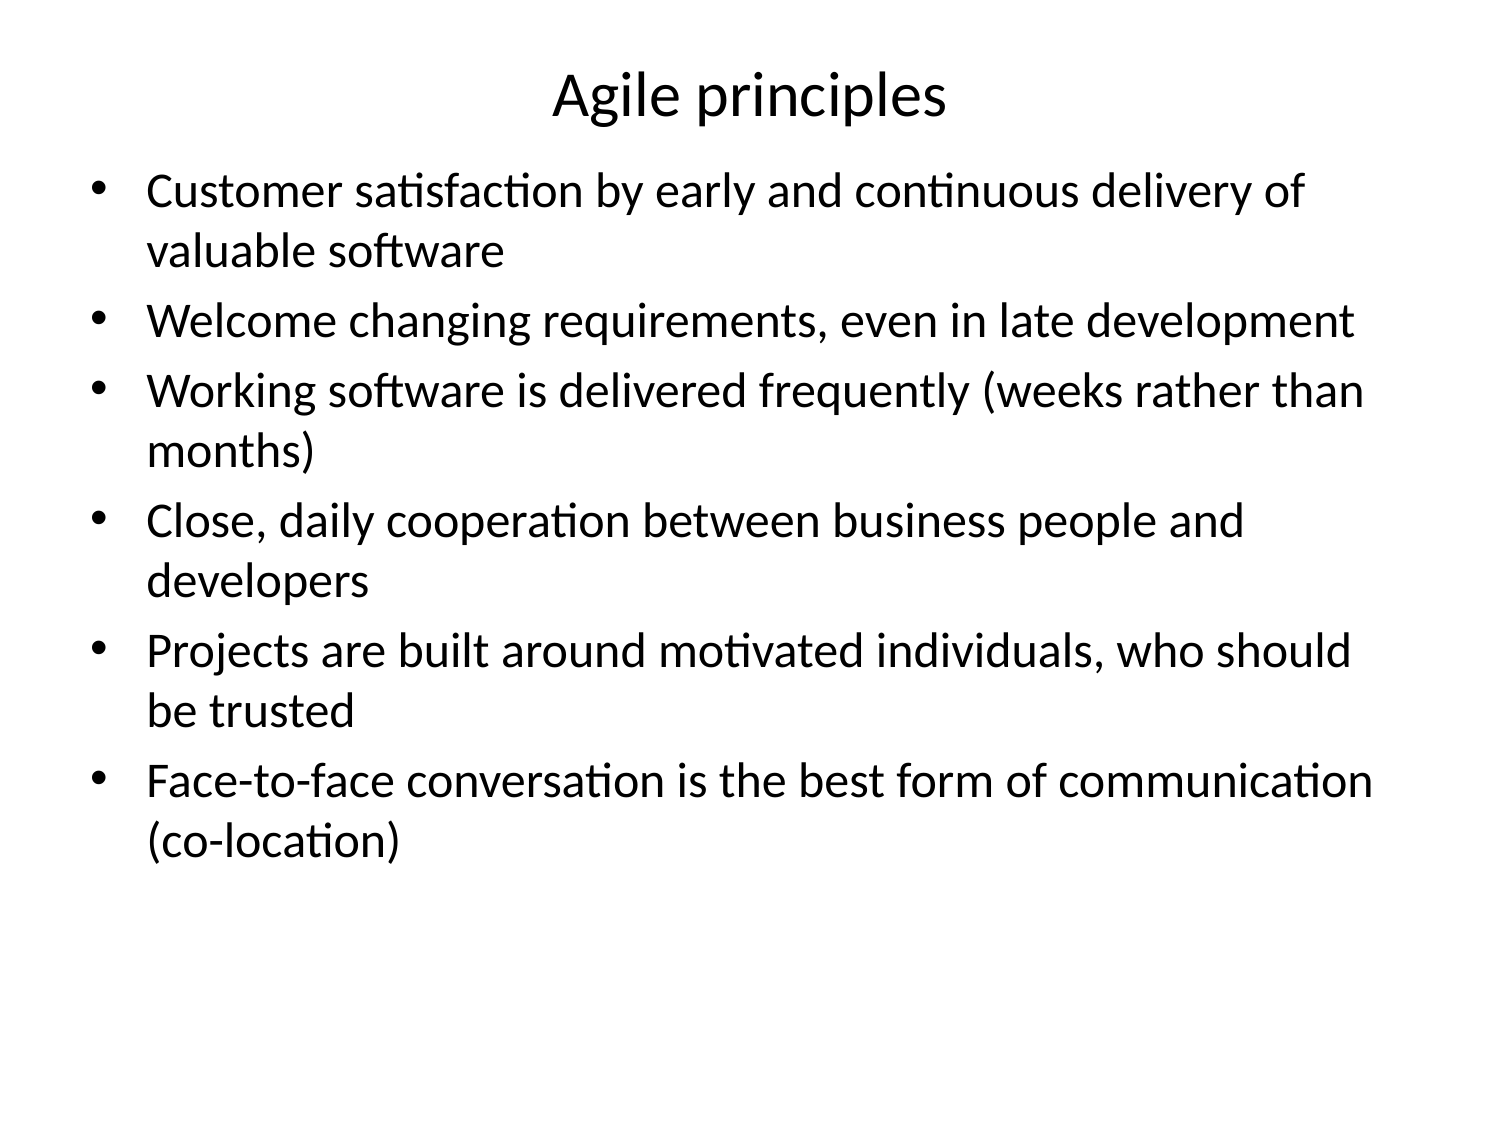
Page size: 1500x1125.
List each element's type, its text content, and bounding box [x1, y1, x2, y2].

title Agile principles [75, 45, 1425, 138]
list Customer satisfaction by early and continuous delivery of valuable software Welcome changing requirements, even in late development Working software is delivered frequently (weeks rather than months) Close, daily cooperation between business people and developers Projects are built around motivated individuals, who should be trusted Face-to-face conversation is the best form of communication (co-location) [75, 149, 1425, 893]
